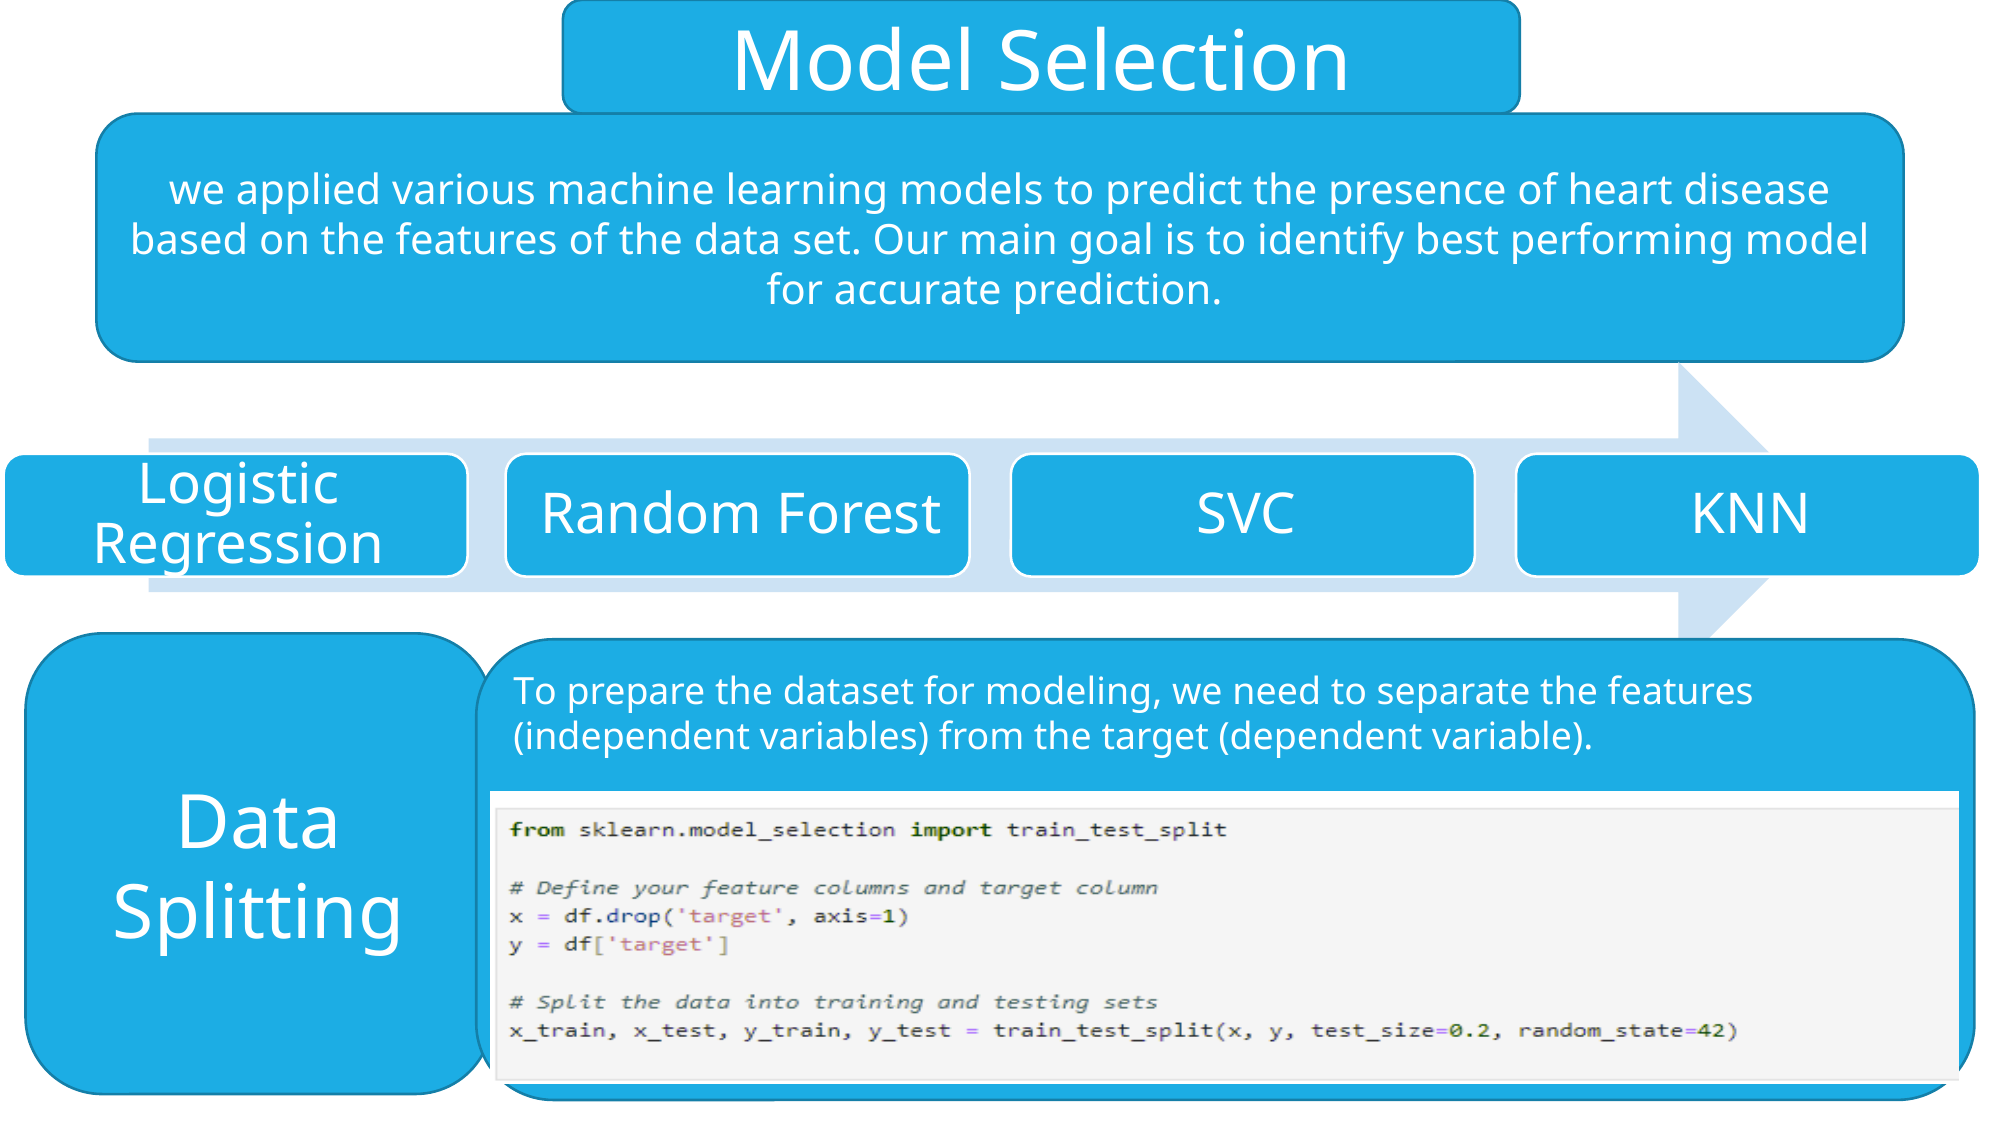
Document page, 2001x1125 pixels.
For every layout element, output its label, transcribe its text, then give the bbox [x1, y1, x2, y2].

text_box Model Selection [561, 0, 1522, 112]
text_box we applied various machine learning models to predict the presence of heart disease based on the features of the data set. Our main goal is to identify best performing model for accurate prediction. [95, 112, 1905, 356]
text_box Data Splitting [24, 679, 483, 1096]
text_box To prepare the dataset for modeling, we need to separate the features (independent variables) from the target (dependent variable). [516, 1092, 1935, 1102]
text_box To prepare the dataset for modeling, we need to separate the features (independent variables) from the target (dependent variable). [474, 679, 1976, 1063]
picture [490, 791, 1959, 1085]
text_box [0, 361, 1981, 670]
